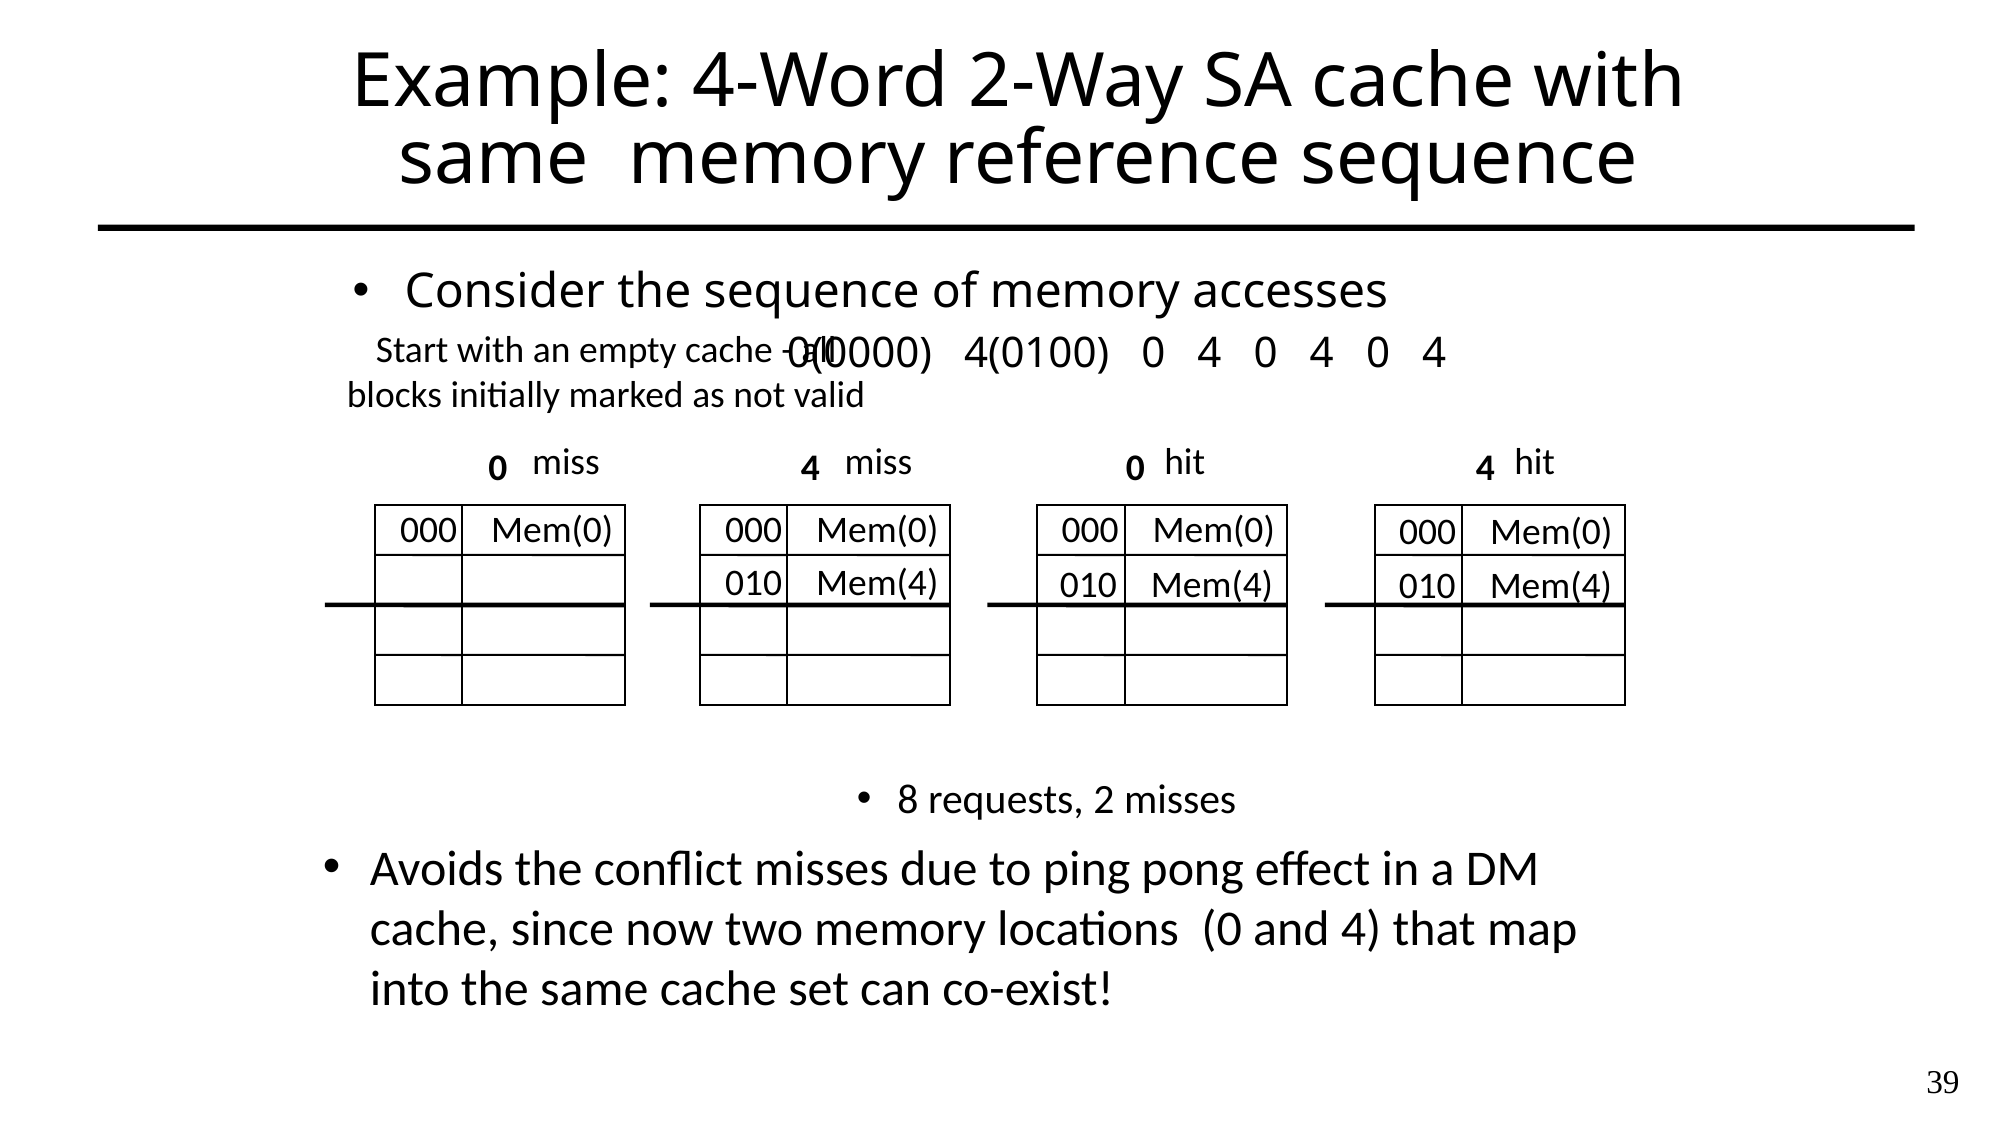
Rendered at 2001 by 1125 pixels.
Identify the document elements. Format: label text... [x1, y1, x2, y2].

text_box 010 Mem(4) [710, 550, 954, 611]
text_box 0 [473, 435, 523, 496]
text_box miss [517, 429, 615, 490]
text_box [1463, 655, 1625, 705]
text_box 000 Mem(0) [710, 497, 954, 550]
text_box 4 [785, 435, 835, 496]
text_box 010 Mem(4) [1045, 552, 1289, 612]
text_box [699, 605, 788, 654]
text_box [699, 504, 710, 554]
text_box 000 Mem(0) [1046, 497, 1290, 558]
text_box [1374, 555, 1383, 604]
text_box [1037, 555, 1045, 604]
text_box miss [829, 429, 928, 490]
text_box 39 [1899, 1052, 1986, 1109]
text_box [699, 555, 710, 604]
text_box [1037, 504, 1046, 554]
text_box 010 Mem(4) [1383, 553, 1627, 614]
text_box [1374, 655, 1463, 705]
text_box [1374, 605, 1463, 654]
text_box [374, 504, 463, 604]
text_box [788, 655, 950, 705]
title Example: 4-Word 2-Way SA cache with same memory reference sequence [87, 28, 1950, 216]
text_box [1037, 605, 1125, 654]
text_box [463, 655, 625, 705]
text_box Consider the sequence of memory accesses 0(0000) 4(0100) 0 4 0 4 0 4 [337, 252, 1675, 386]
text_box [463, 605, 625, 654]
text_box [699, 655, 788, 705]
text_box [1037, 655, 1125, 705]
text_box hit [1149, 429, 1221, 490]
text_box 4 [1460, 435, 1510, 496]
text_box Start with an empty cache - all blocks initially marked as not valid [324, 317, 888, 423]
text_box [1463, 614, 1625, 654]
text_box 8 requests, 2 misses [337, 767, 1675, 826]
text_box Avoids the conflict misses due to ping pong effect in a DM cache, since now two memory locations (0 and 4) that map into the same cache set can co-exist! [312, 831, 1650, 1020]
text_box hit [1499, 429, 1571, 490]
text_box 0 [1110, 435, 1160, 496]
text_box 000 Mem(0) [385, 497, 629, 558]
text_box [1374, 504, 1384, 554]
text_box [463, 558, 625, 604]
text_box [374, 605, 463, 705]
text_box 000 Mem(0) [1384, 499, 1628, 560]
text_box [1125, 655, 1288, 705]
text_box [1125, 612, 1288, 654]
text_box [788, 611, 950, 654]
